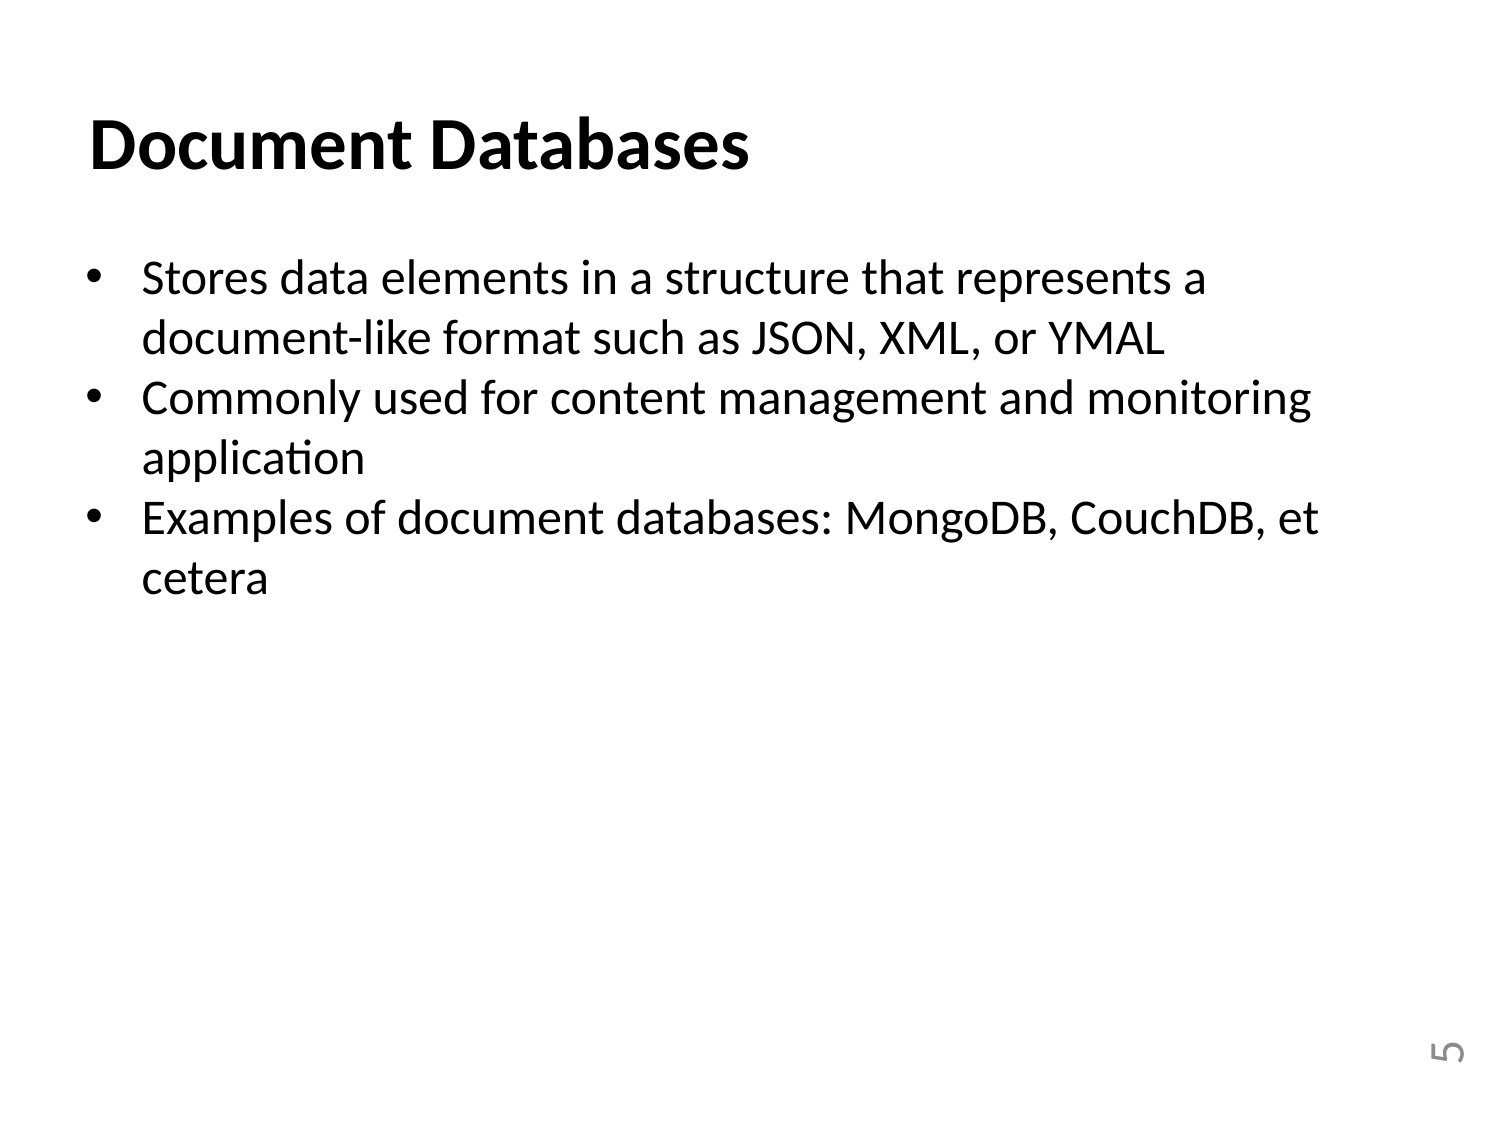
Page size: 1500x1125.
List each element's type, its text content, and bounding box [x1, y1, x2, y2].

text_box Stores data elements in a structure that represents a document-like format such as JSON, XML, or YMAL Commonly used for content management and monitoring application Examples of document databases: MongoDB, CouchDB, et cetera [70, 237, 1434, 613]
text_box Document Databases [74, 87, 1438, 193]
slide_number 5 [1412, 1025, 1475, 1125]
